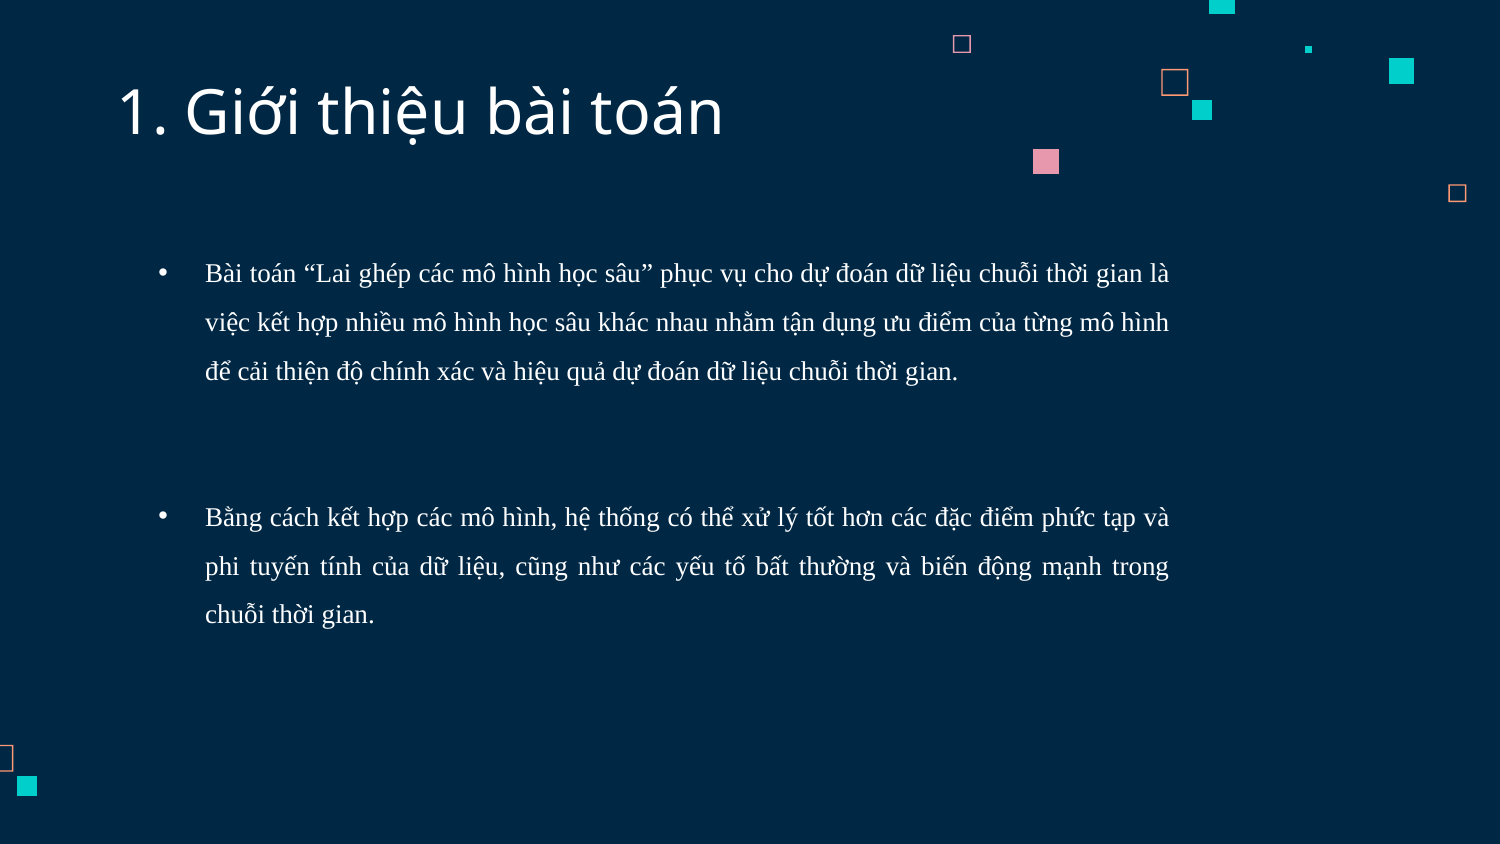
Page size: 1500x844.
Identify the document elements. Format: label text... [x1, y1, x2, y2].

title 1. Giới thiệu bài toán [101, 67, 878, 163]
text_box Bài toán “Lai ghép các mô hình học sâu” phục vụ cho dự đoán dữ liệu chuỗi thời gian là việc kết hợp nhiều mô hình học sâu khác nhau nhằm tận dụng ưu điểm của từng mô hình để cải thiện độ chính xác và hiệu quả dự đoán dữ liệu chuỗi thời gian. Bằng cách kết hợp các mô hình, hệ thống có thể xử lý tốt hơn các đặc điểm phức tạp và phi tuyến tính của dữ liệu, cũng như các yếu tố bất thường và biến động mạnh trong chuỗi thời gian. [143, 232, 1184, 637]
